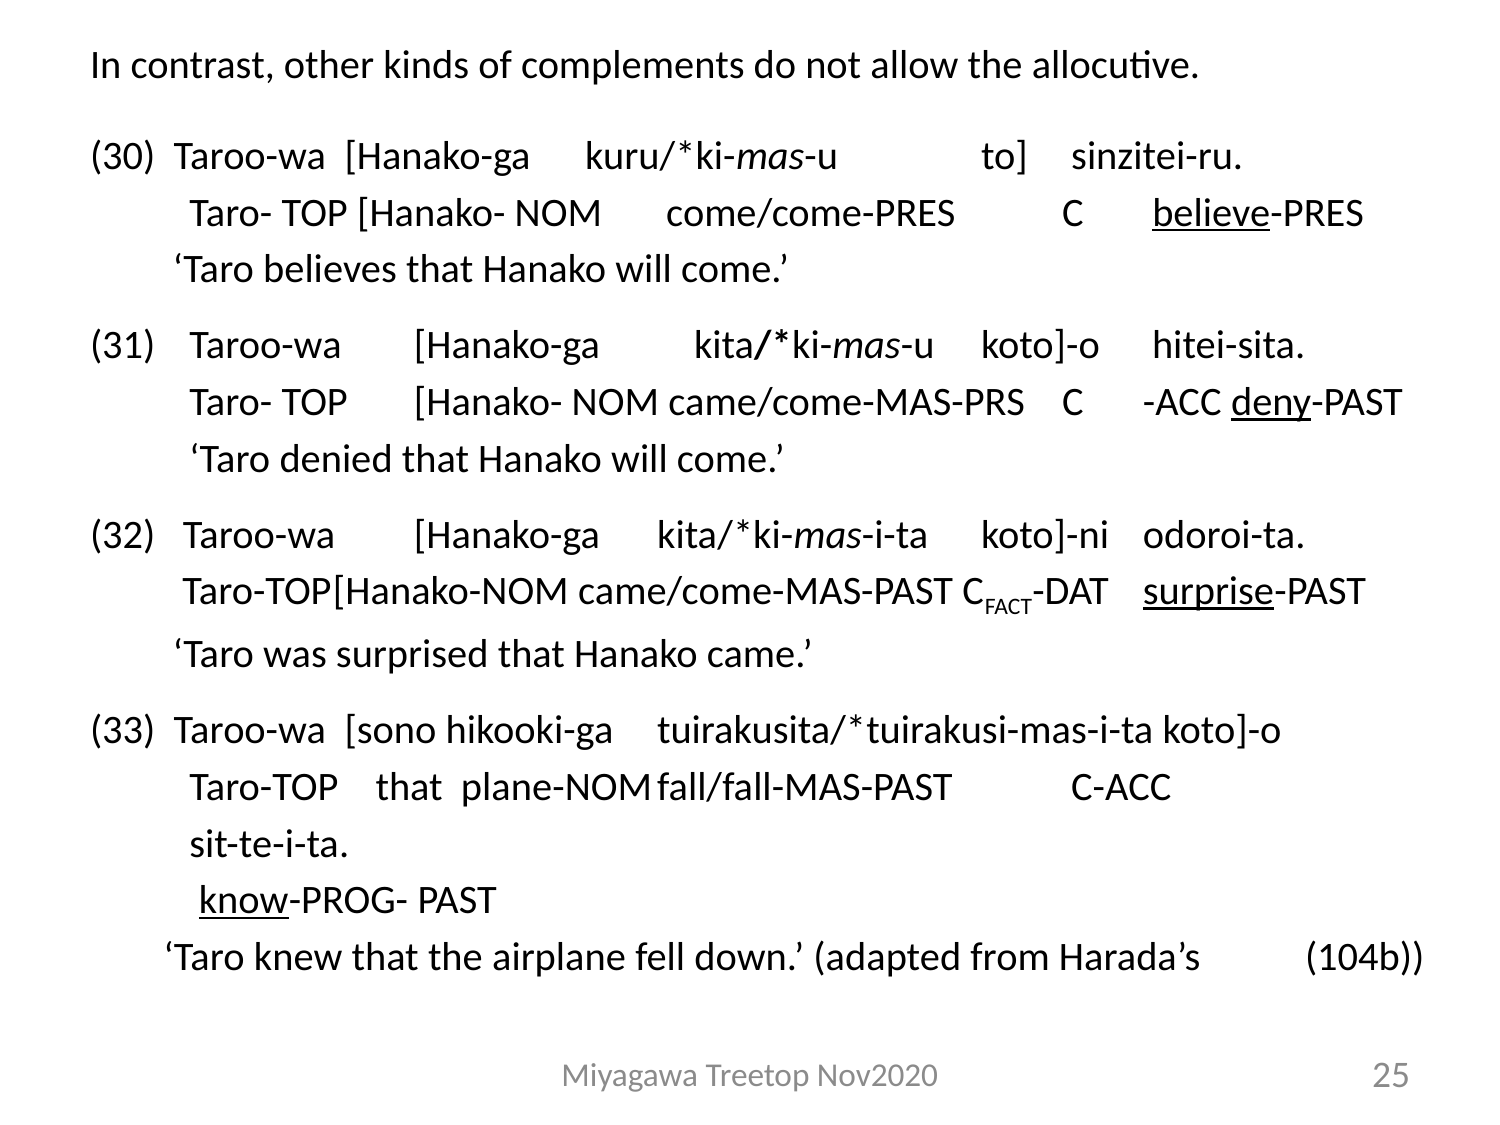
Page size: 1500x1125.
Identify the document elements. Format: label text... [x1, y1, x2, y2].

slide_number 25 [1074, 1042, 1425, 1103]
list In contrast, other kinds of complements do not allow the allocutive. (30) Taroo-wa [Hanako-ga kuru/*ki-mas-u to] sinzitei-ru. Taro- TOP [Hanako- NOM come/come-PRES C believe-PRES ‘Taro believes that Hanako will come.’ (31) Taroo-wa [Hanako-ga kita/*ki-mas-u koto]-o hitei-sita. Taro- TOP [Hanako- NOM came/come-MAS-PRS C -ACC deny-PAST ‘Taro denied that Hanako will come.’ (32) Taroo-wa [Hanako-ga kita/*ki-mas-i-ta koto]-ni odoroi-ta. Taro-TOP [Hanako-NOM came/come-MAS-PAST CFACT-DAT surprise-PAST ‘Taro was surprised that Hanako came.’ (33) Taroo-wa [sono hikooki-ga tuirakusita/*tuirakusi-mas-i-ta koto]-o Taro-TOP that plane-NOM fall/fall-MAS-PAST C-ACC sit-te-i-ta. know-PROG- PAST ‘Taro knew that the airplane fell down.’ (adapted from Harada’s (104b)) [75, 31, 1485, 1073]
footer Miyagawa Treetop Nov2020 [512, 1042, 988, 1103]
